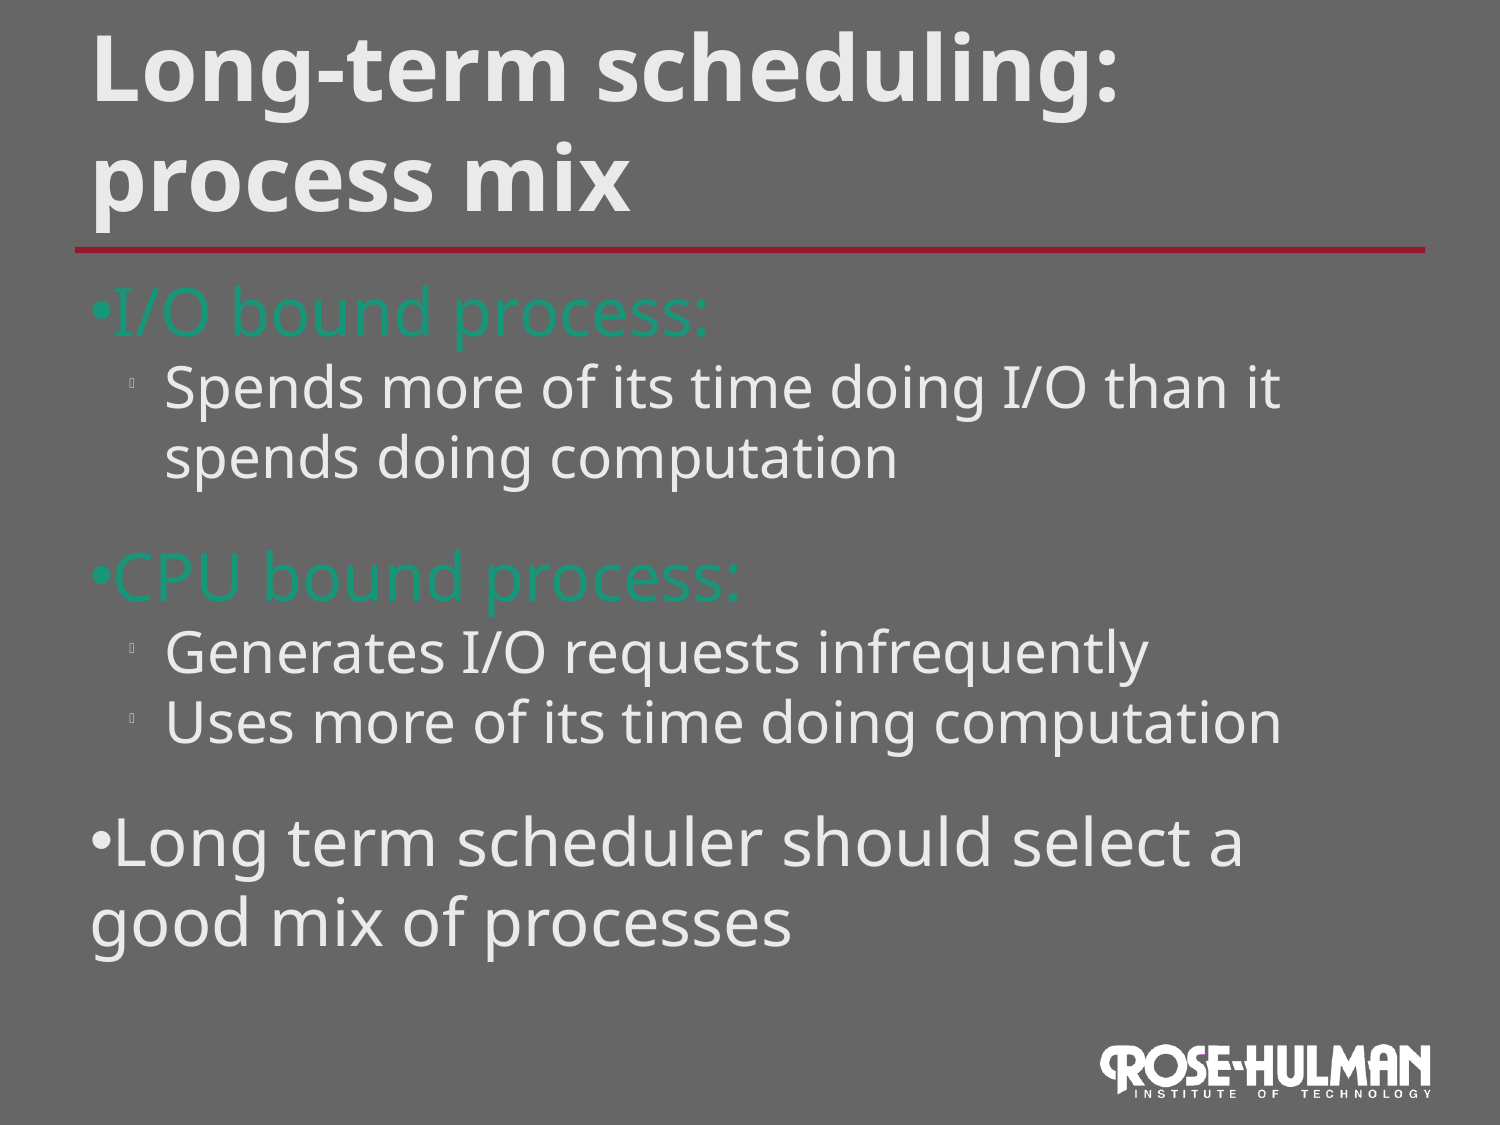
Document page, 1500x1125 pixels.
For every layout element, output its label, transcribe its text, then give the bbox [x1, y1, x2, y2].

text_box I/O bound process: Spends more of its time doing I/O than it spends doing computation CPU bound process: Generates I/O requests infrequently Uses more of its time doing computation Long term scheduler should select a good mix of processes [74, 262, 1425, 1005]
picture [1100, 1044, 1431, 1098]
text_box Long-term scheduling: process mix [74, 50, 1425, 238]
